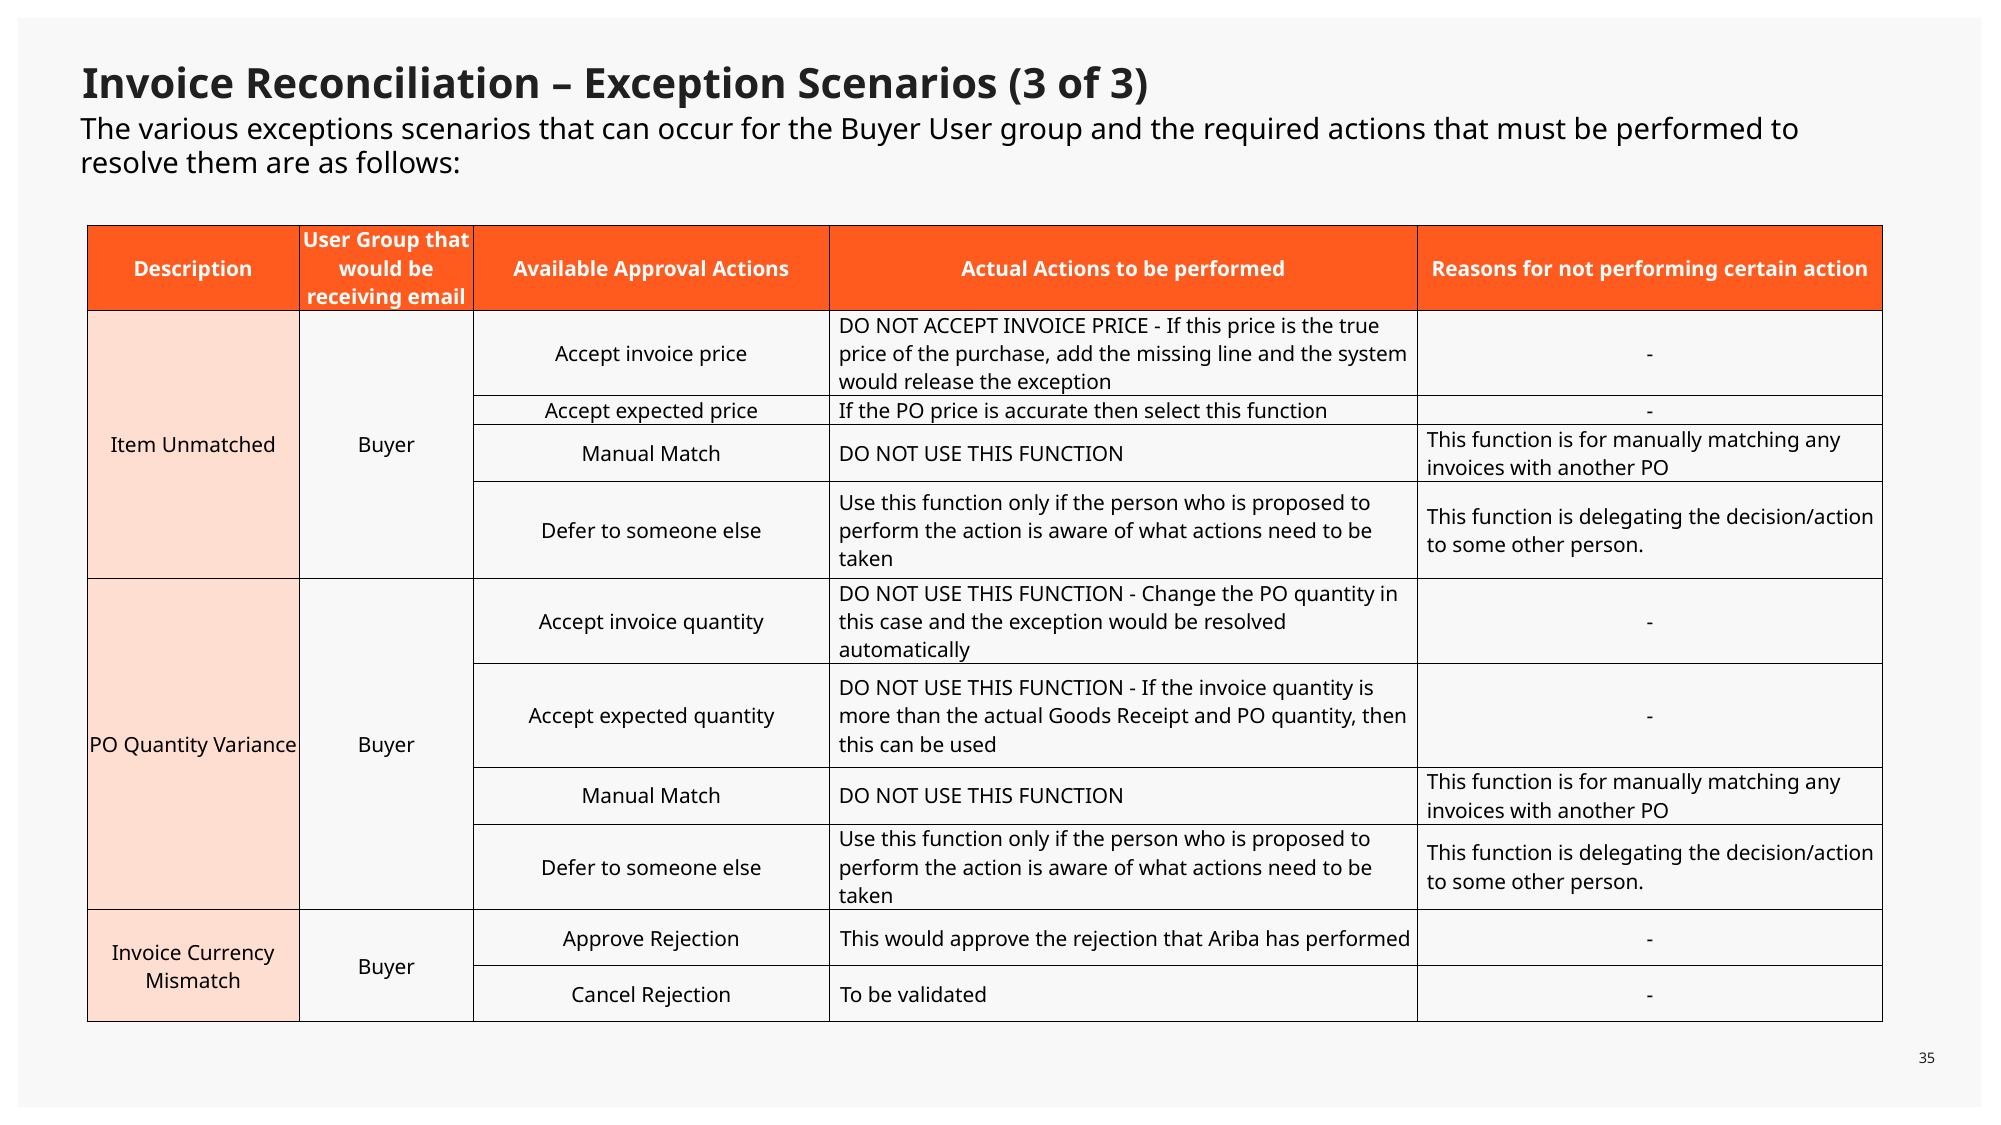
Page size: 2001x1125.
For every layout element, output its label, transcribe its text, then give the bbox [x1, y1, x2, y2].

table_header Description [88, 226, 299, 310]
table_cell Defer to someone else [474, 482, 829, 578]
table_cell - [1418, 579, 1882, 663]
table_cell This function is for manually matching any invoices with another PO [1418, 768, 1882, 824]
table_cell Accept invoice price [474, 311, 829, 395]
table_cell - [1418, 396, 1882, 424]
table_cell Manual Match [474, 768, 829, 824]
table_cell DO NOT USE THIS FUNCTION [830, 768, 1417, 824]
table_cell To be validated [830, 966, 1417, 1021]
table_cell - [1418, 966, 1882, 1021]
table_cell - [1418, 910, 1882, 965]
table_cell Accept expected price [474, 396, 829, 424]
table_cell - [1418, 311, 1882, 395]
table_cell This function is for manually matching any invoices with another PO [1418, 425, 1882, 481]
table_cell If the PO price is accurate then select this function [830, 396, 1417, 424]
table_cell Accept expected quantity [474, 664, 829, 767]
table_cell DO NOT ACCEPT INVOICE PRICE - If this price is the true price of the purchase, add the missing line and the system would release the exception [830, 311, 1417, 395]
table_cell Use this function only if the person who is proposed to perform the action is aware of what actions need to be taken [830, 825, 1417, 909]
table_cell - [1418, 664, 1882, 767]
table_header Actual Actions to be performed [830, 226, 1417, 310]
table_header Reasons for not performing certain action [1418, 226, 1882, 310]
table_cell This function is delegating the decision/action to some other person. [1418, 482, 1882, 578]
table_cell Approve Rejection [474, 910, 829, 965]
text_box Invoice Reconciliation – Exception Scenarios (3 of 3) [82, 52, 1918, 107]
table_cell This would approve the rejection that Ariba has performed [830, 910, 1417, 965]
table_cell Cancel Rejection [474, 966, 829, 1021]
table_cell DO NOT USE THIS FUNCTION - Change the PO quantity in this case and the exception would be resolved automatically [830, 579, 1417, 663]
table_cell Manual Match [474, 425, 829, 481]
table_header Available Approval Actions [474, 226, 829, 310]
table_cell Item Unmatched [88, 311, 299, 578]
table_cell Buyer [300, 579, 473, 909]
table_cell Use this function only if the person who is proposed to perform the action is aware of what actions need to be taken [830, 482, 1417, 578]
table_cell Invoice Currency Mismatch [88, 910, 299, 1021]
table_cell Buyer [300, 910, 473, 1021]
table_cell Defer to someone else [474, 825, 829, 909]
table_cell PO Quantity Variance [88, 579, 299, 909]
table_cell Accept invoice quantity [474, 579, 829, 663]
table_cell Buyer [300, 311, 473, 578]
table_header User Group that would be receiving email [300, 226, 473, 310]
text_box The various exceptions scenarios that can occur for the Buyer User group and the required actions that must be performed to resolve them are as follows: [65, 105, 1882, 188]
table_cell This function is delegating the decision/action to some other person. [1418, 825, 1882, 909]
table_cell DO NOT USE THIS FUNCTION [830, 425, 1417, 481]
slide_number 35 [1891, 1047, 1936, 1071]
table_cell DO NOT USE THIS FUNCTION - If the invoice quantity is more than the actual Goods Receipt and PO quantity, then this can be used [830, 664, 1417, 767]
